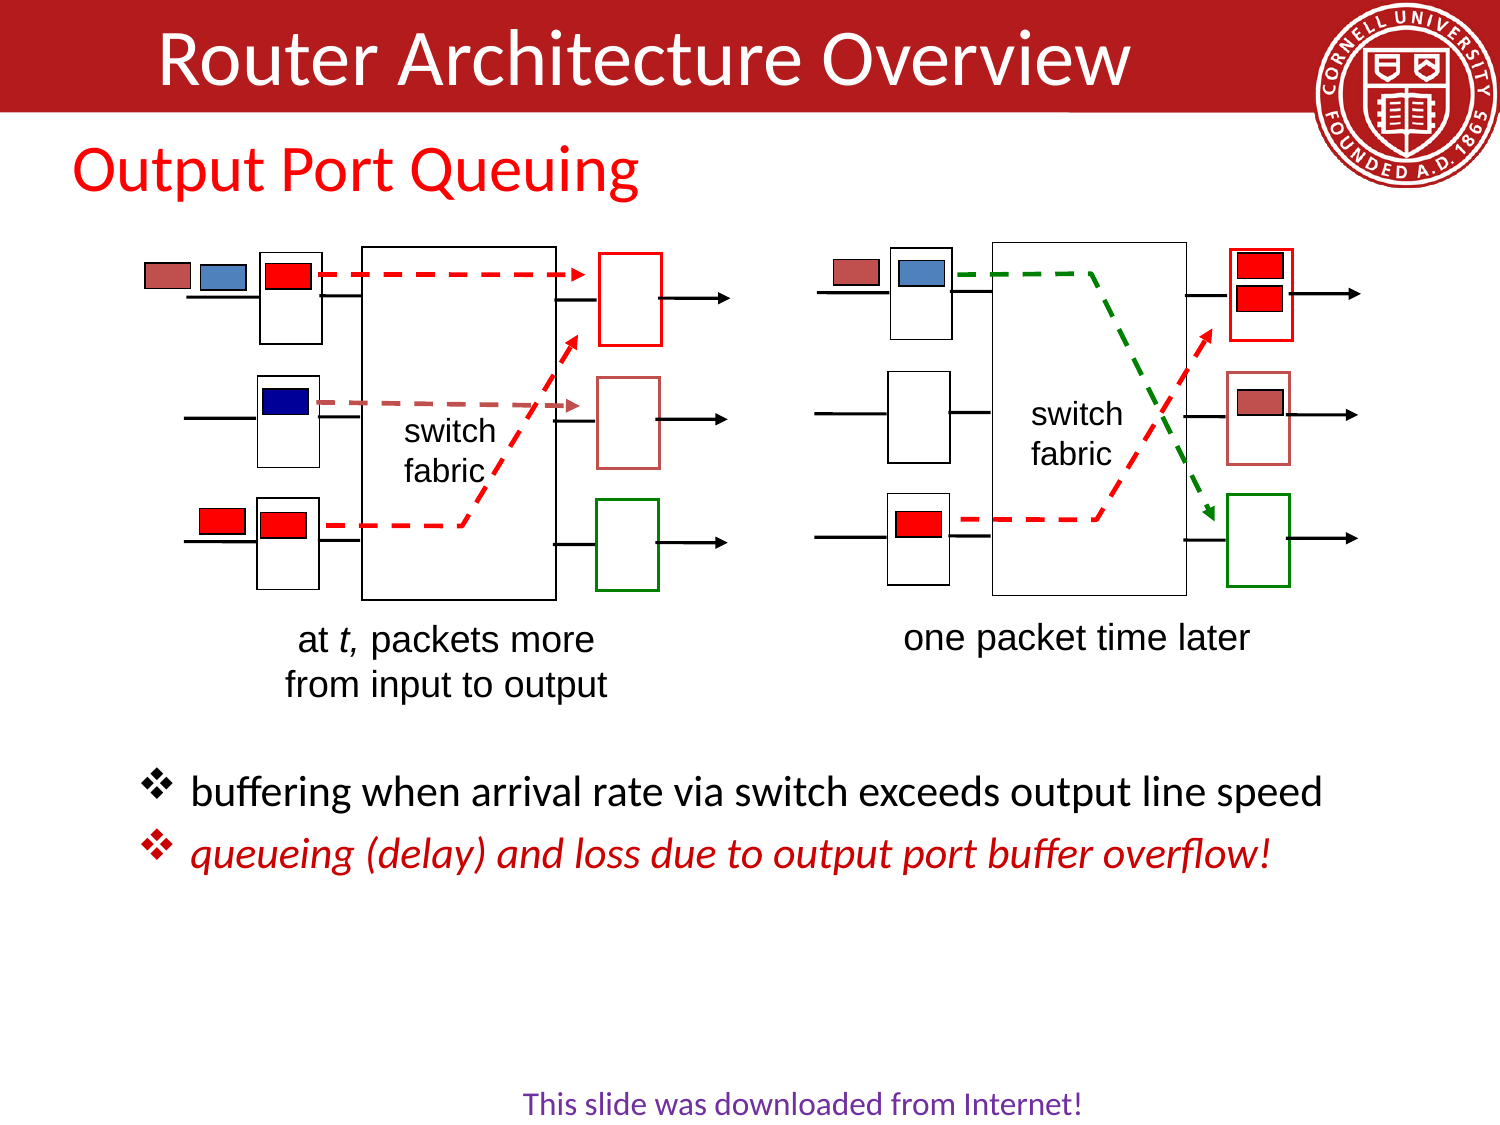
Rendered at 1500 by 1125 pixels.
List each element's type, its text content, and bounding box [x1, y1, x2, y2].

picture [1312, 0, 1500, 188]
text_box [144, 242, 1362, 714]
title Router Architecture Overview [0, 0, 1292, 110]
text_box Output Port Queuing [57, 117, 655, 212]
list buffering when arrival rate via switch exceeds output line speed queueing (delay) and loss due to output port buffer overflow! [122, 754, 1398, 951]
text_box This slide was downloaded from Internet! [508, 1074, 1100, 1125]
